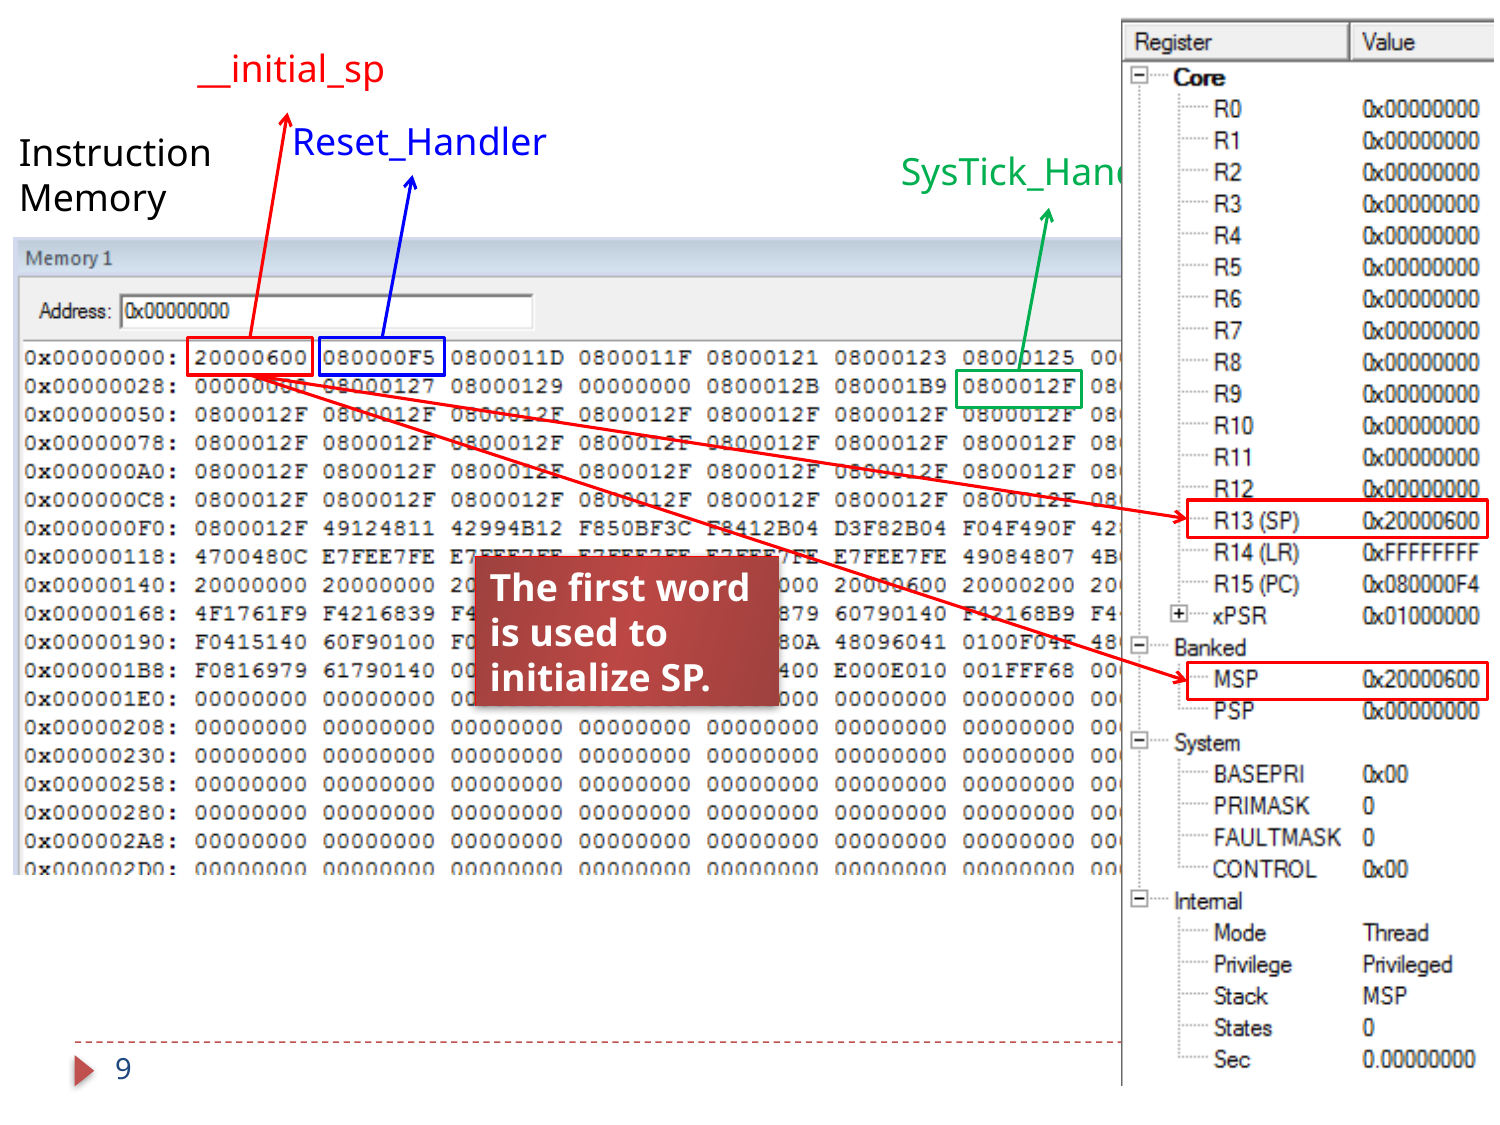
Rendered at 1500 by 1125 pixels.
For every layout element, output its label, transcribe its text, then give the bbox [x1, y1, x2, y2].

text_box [381, 174, 413, 338]
text_box __initial_sp [182, 37, 411, 98]
text_box Instruction Memory [4, 121, 237, 227]
picture [13, 17, 1494, 1086]
text_box Reset_Handler [277, 110, 563, 171]
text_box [249, 374, 1188, 682]
slide_number 9 [100, 1042, 426, 1103]
text_box SysTick_Handler [886, 140, 1115, 201]
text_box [249, 112, 288, 338]
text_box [1018, 207, 1050, 371]
